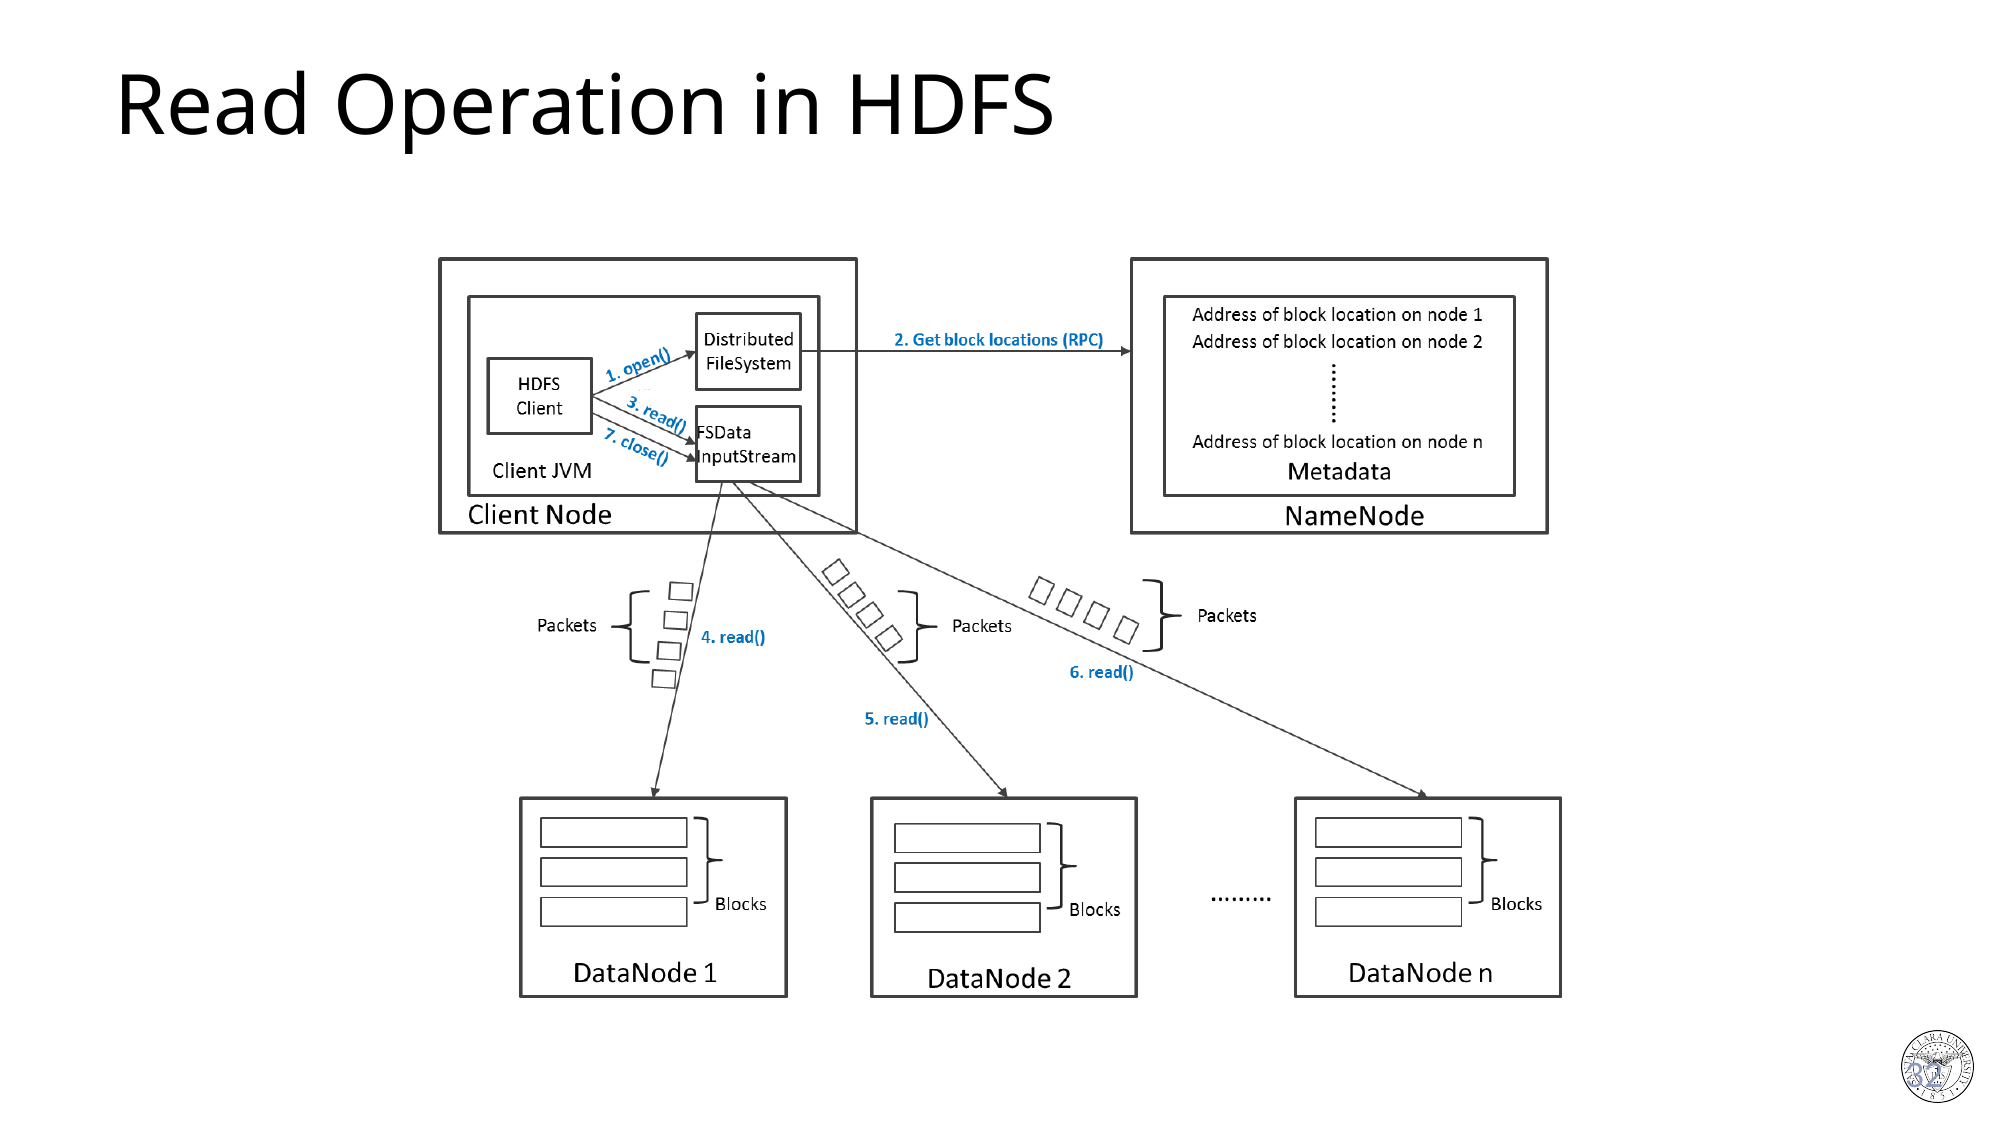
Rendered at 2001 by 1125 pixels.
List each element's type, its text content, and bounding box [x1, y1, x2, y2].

picture [1901, 1030, 1974, 1042]
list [438, 257, 1562, 1014]
slide_number 32 [1890, 1042, 2000, 1103]
title Read Operation in HDFS [99, 38, 1900, 161]
